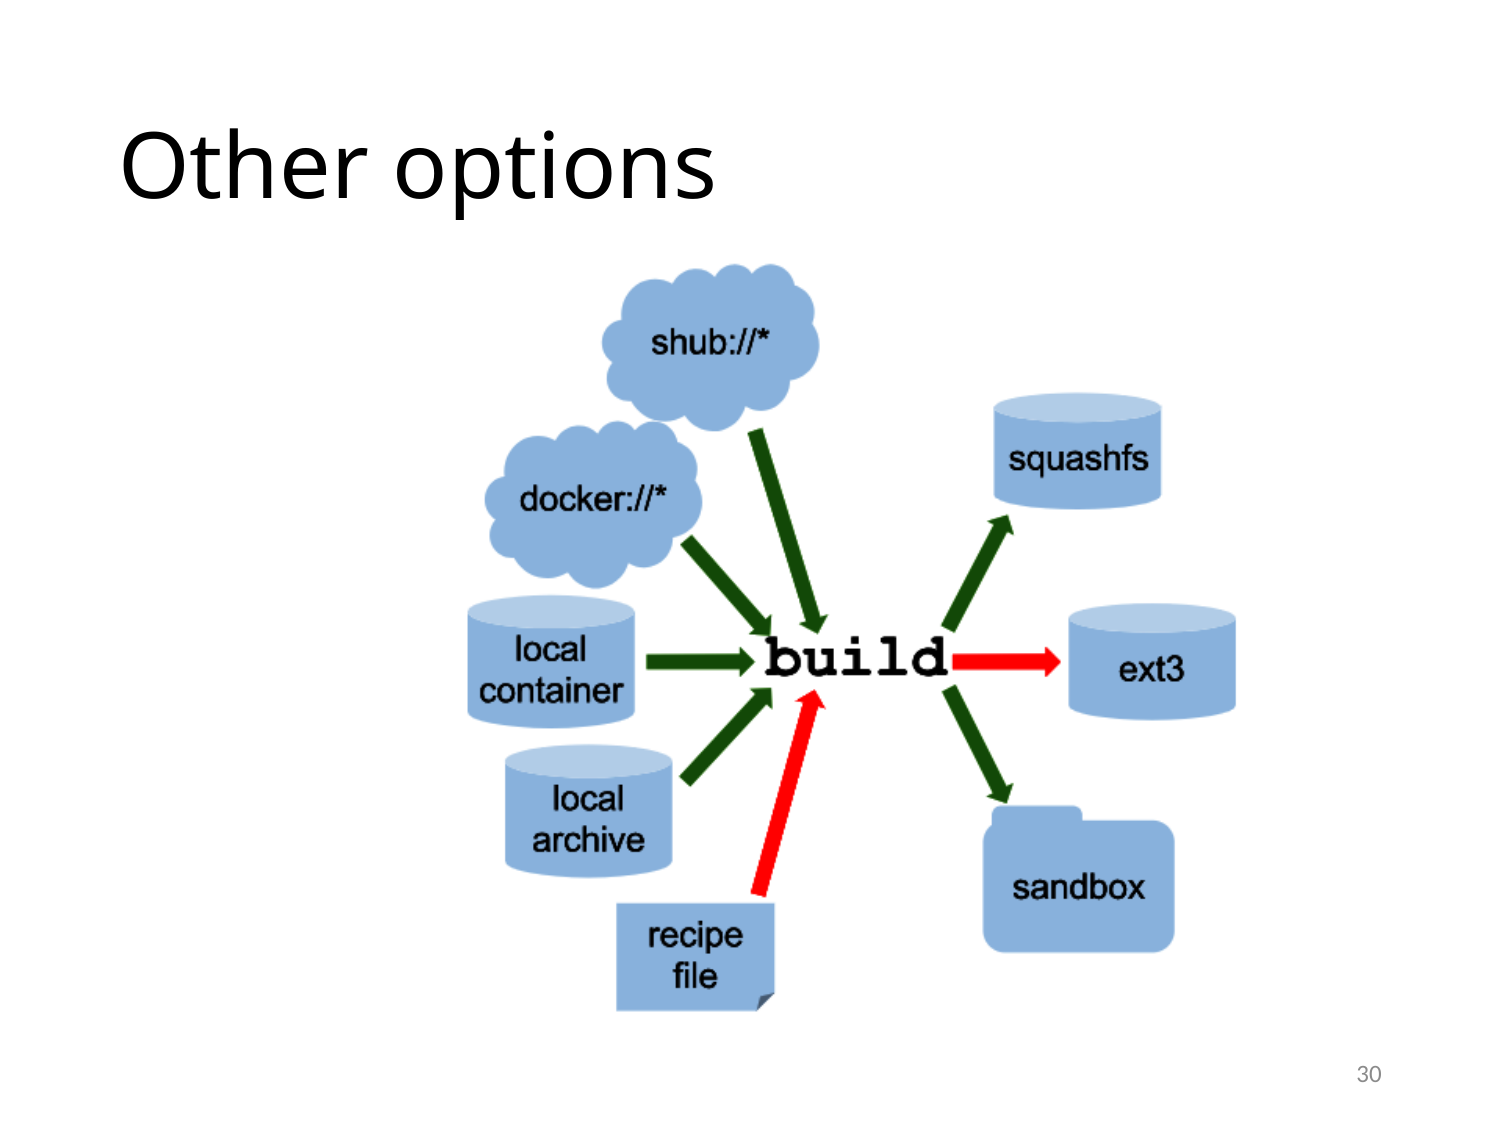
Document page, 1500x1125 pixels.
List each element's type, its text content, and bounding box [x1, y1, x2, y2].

title Other options [103, 59, 1397, 278]
slide_number 30 [1059, 1042, 1397, 1103]
picture [410, 236, 1258, 1043]
